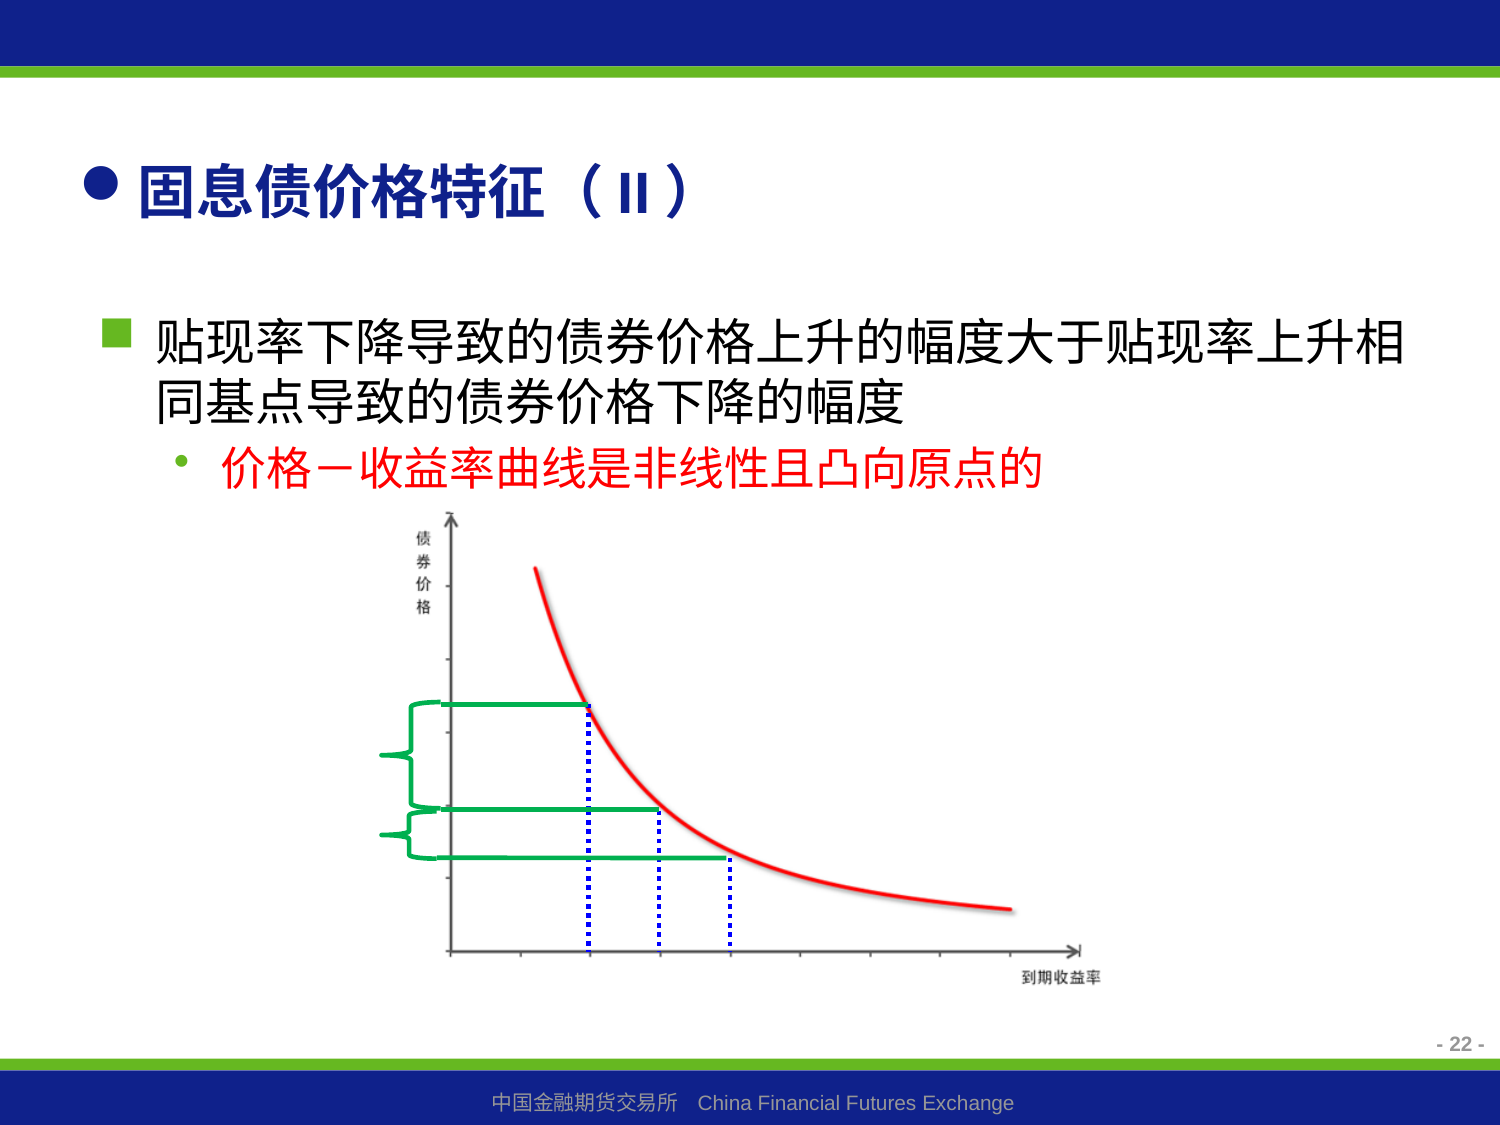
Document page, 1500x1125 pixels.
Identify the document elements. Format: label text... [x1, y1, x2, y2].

slide_number 22 [1204, 1022, 1500, 1078]
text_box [381, 491, 1107, 1000]
list 贴现率下降导致的债券价格上升的幅度大于贴现率上升相同基点导致的债券价格下降的幅度 价格－收益率曲线是非线性且凸向原点的 [83, 302, 1435, 882]
title 固息债价格特征（II） [64, 136, 1105, 244]
